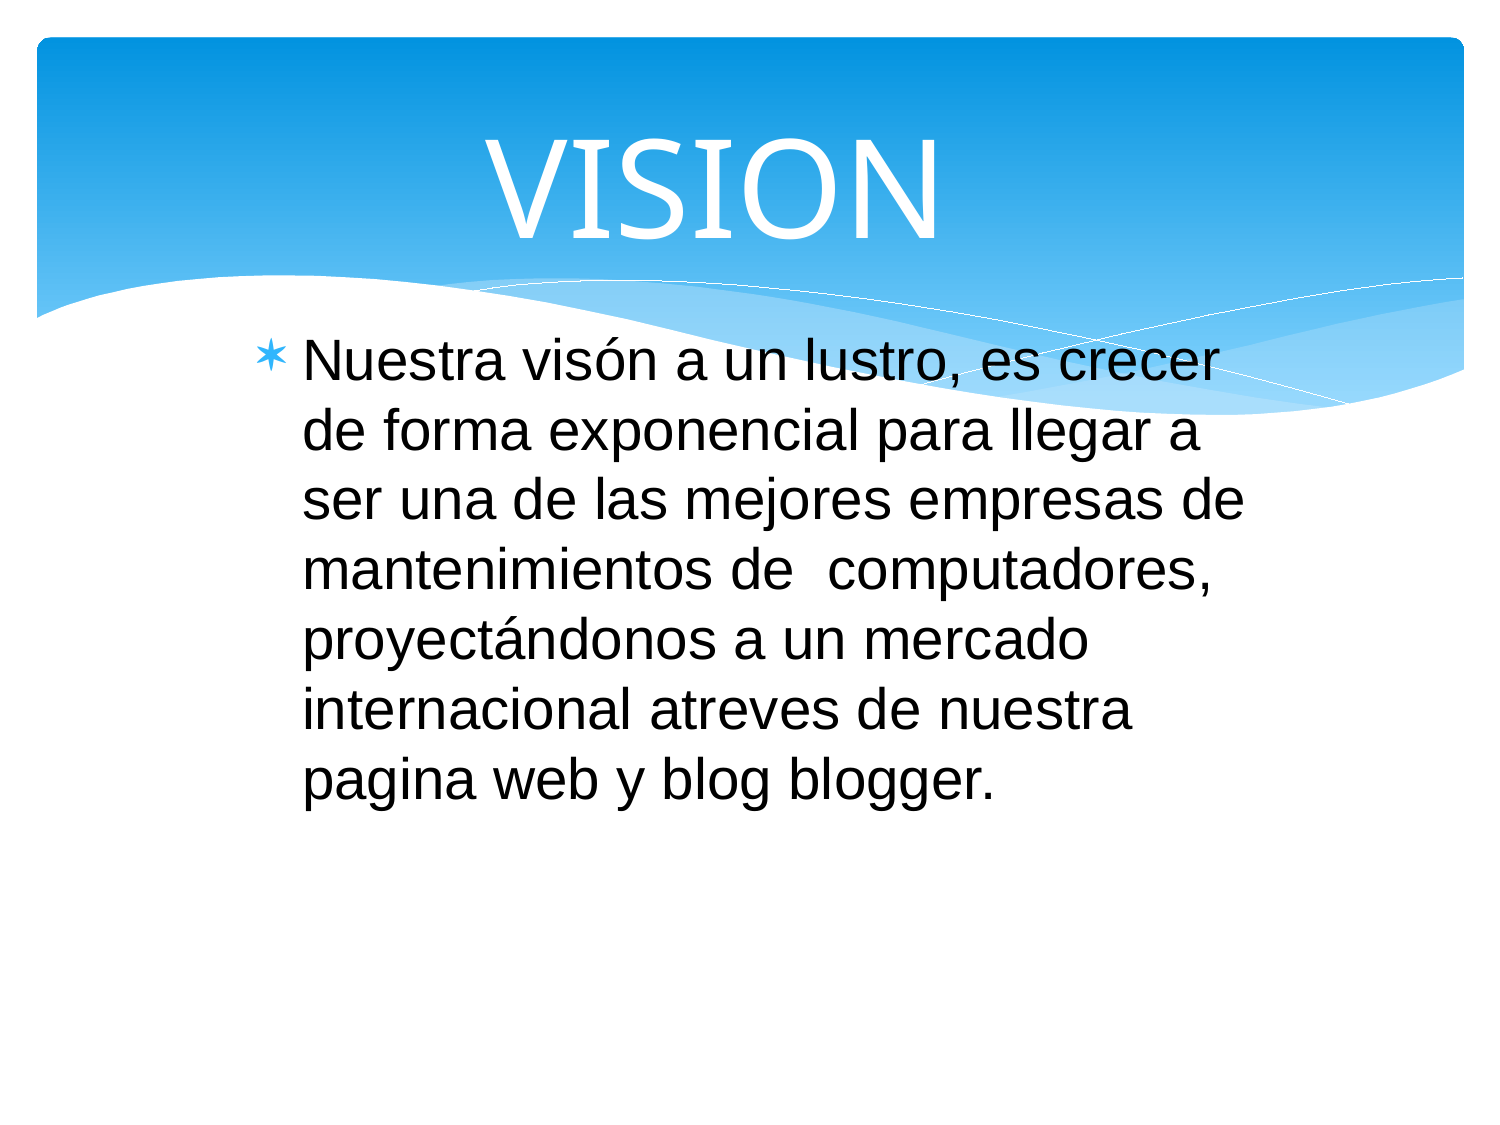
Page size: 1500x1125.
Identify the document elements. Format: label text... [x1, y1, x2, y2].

list Nuestra visón a un lustro, es crecer de forma exponencial para llegar a ser una de las mejores empresas de mantenimientos de computadores, proyectándonos a un mercado internacional atreves de nuestra pagina web y blog blogger. [242, 314, 1293, 870]
title VISION [183, 90, 1252, 278]
